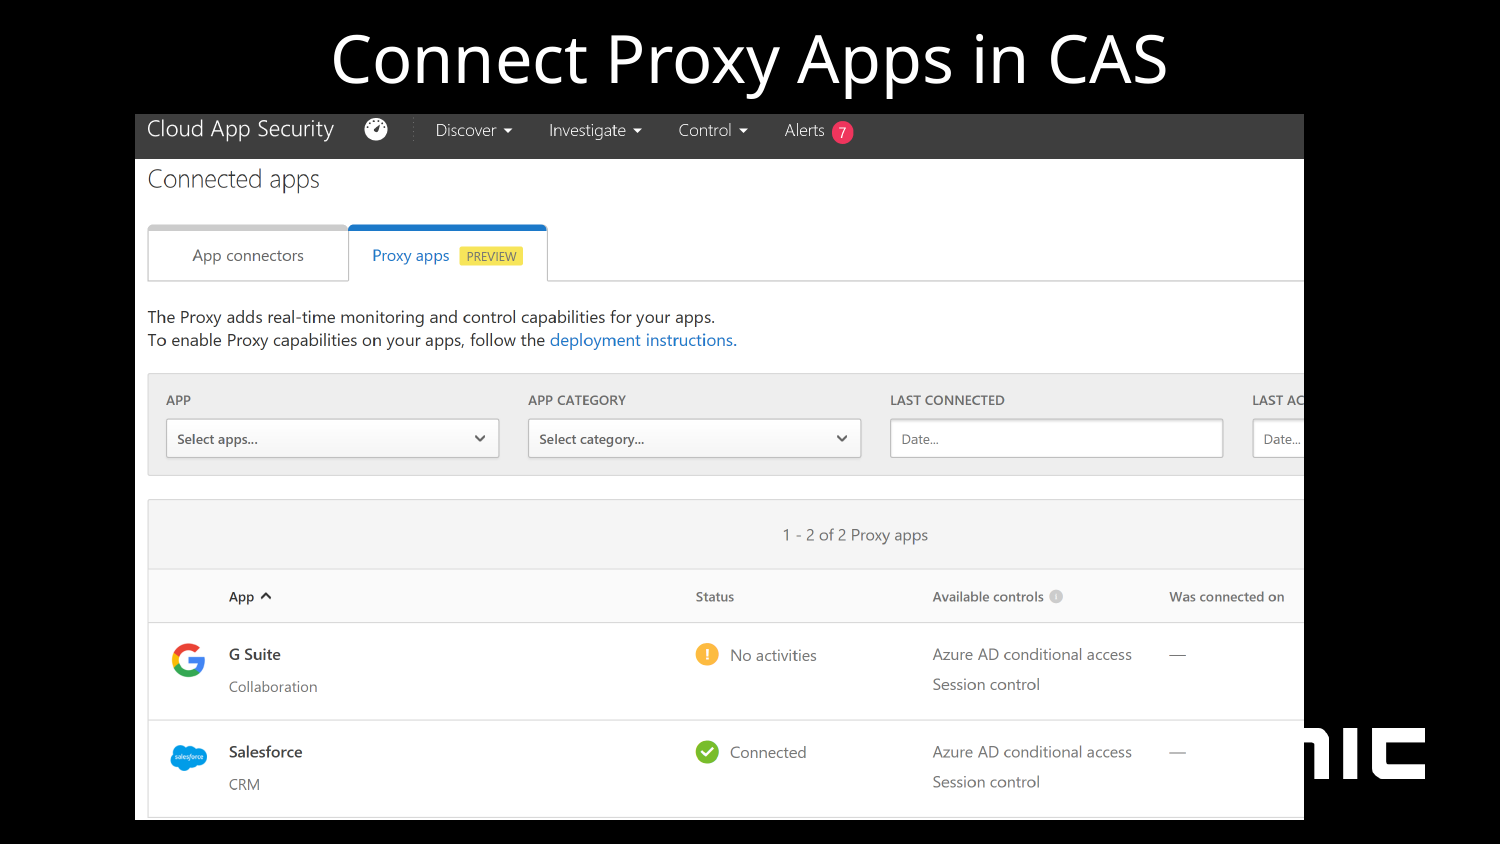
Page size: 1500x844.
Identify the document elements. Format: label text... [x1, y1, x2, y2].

title Connect Proxy Apps in CAS [75, 0, 1425, 115]
picture [0, 0, 1500, 844]
